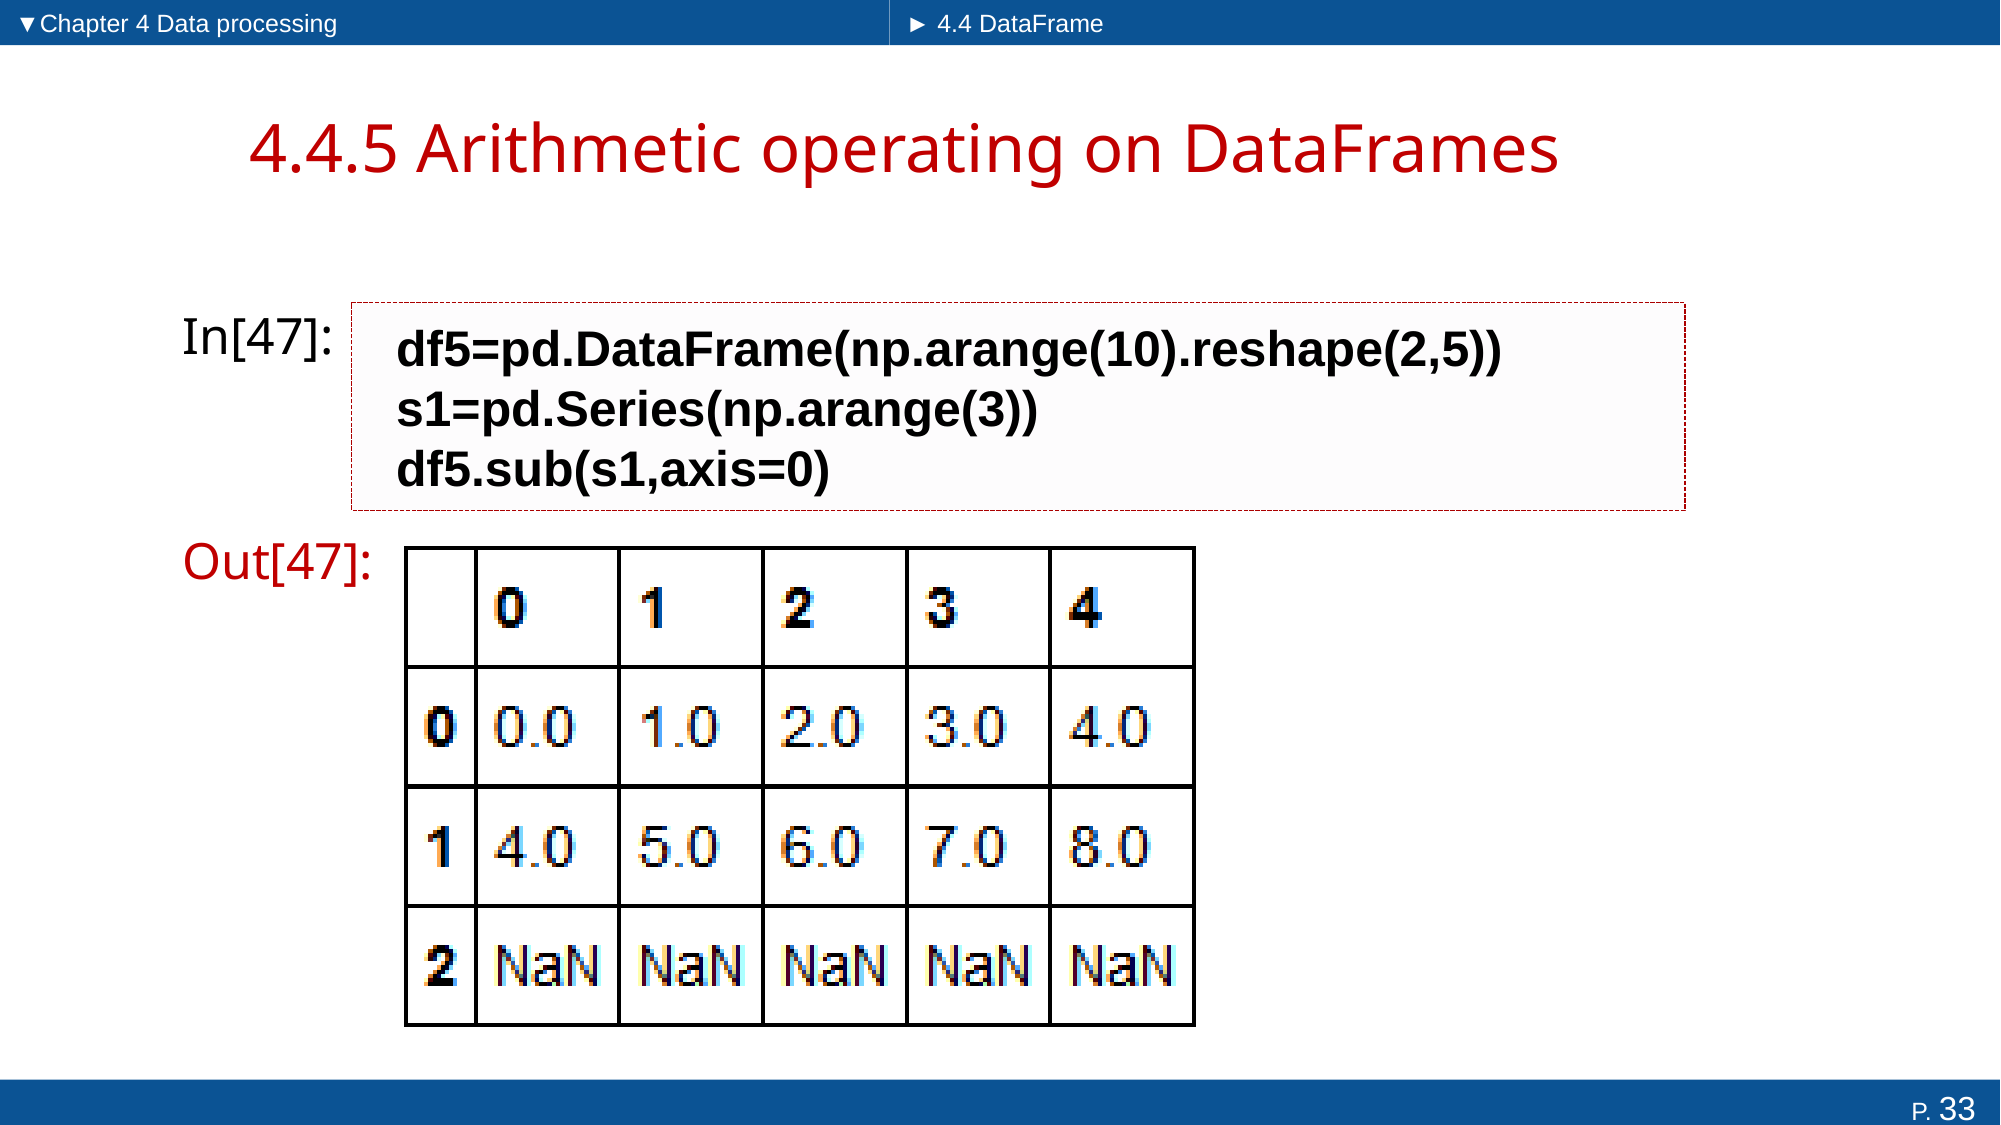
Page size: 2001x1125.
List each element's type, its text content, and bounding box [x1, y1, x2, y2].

list ► 4.4 DataFrame [890, 0, 1249, 43]
text_box Out[47]: [167, 522, 398, 597]
title 4.4.5 Arithmetic operating on DataFrames [101, 77, 1710, 214]
text_box In[47]: [167, 297, 355, 373]
text_box df5=pd.DataFrame(np.arange(10).reshape(2,5)) s1=pd.Series(np.arange(3)) df5.sub(s1,axis=0) [348, 299, 1689, 514]
list ▼Chapter 4 Data processing [0, 0, 725, 43]
picture [392, 538, 1213, 1040]
